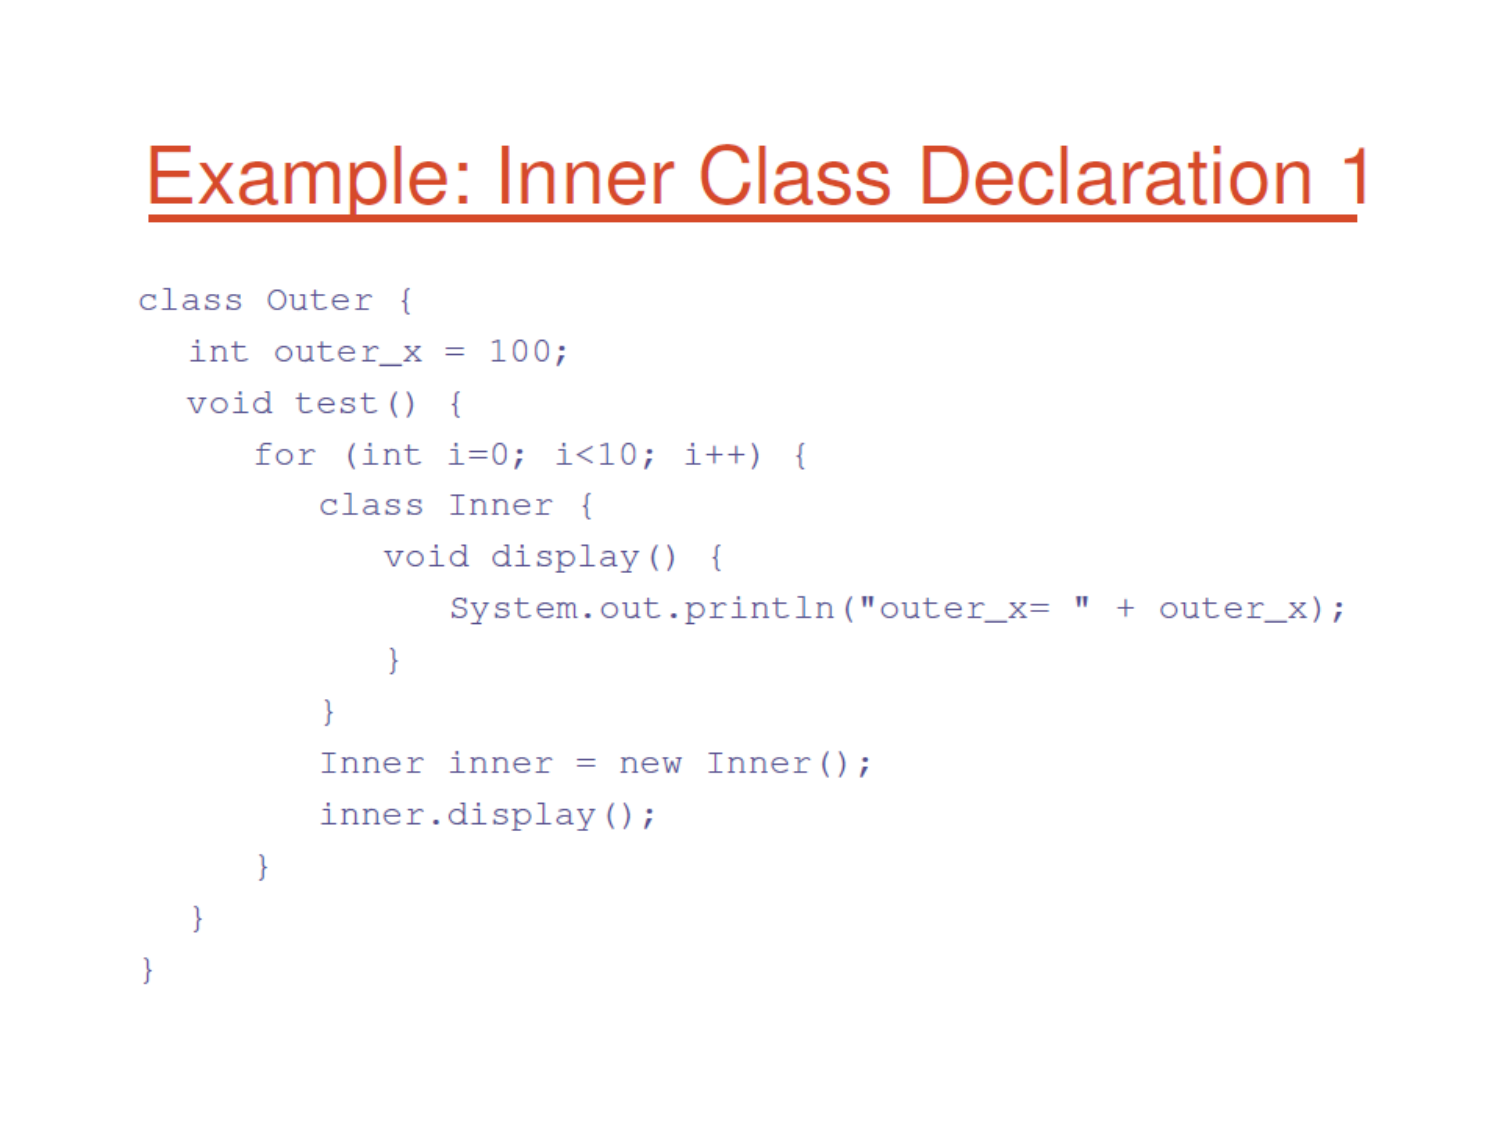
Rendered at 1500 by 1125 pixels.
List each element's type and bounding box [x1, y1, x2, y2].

picture [119, 135, 1381, 990]
